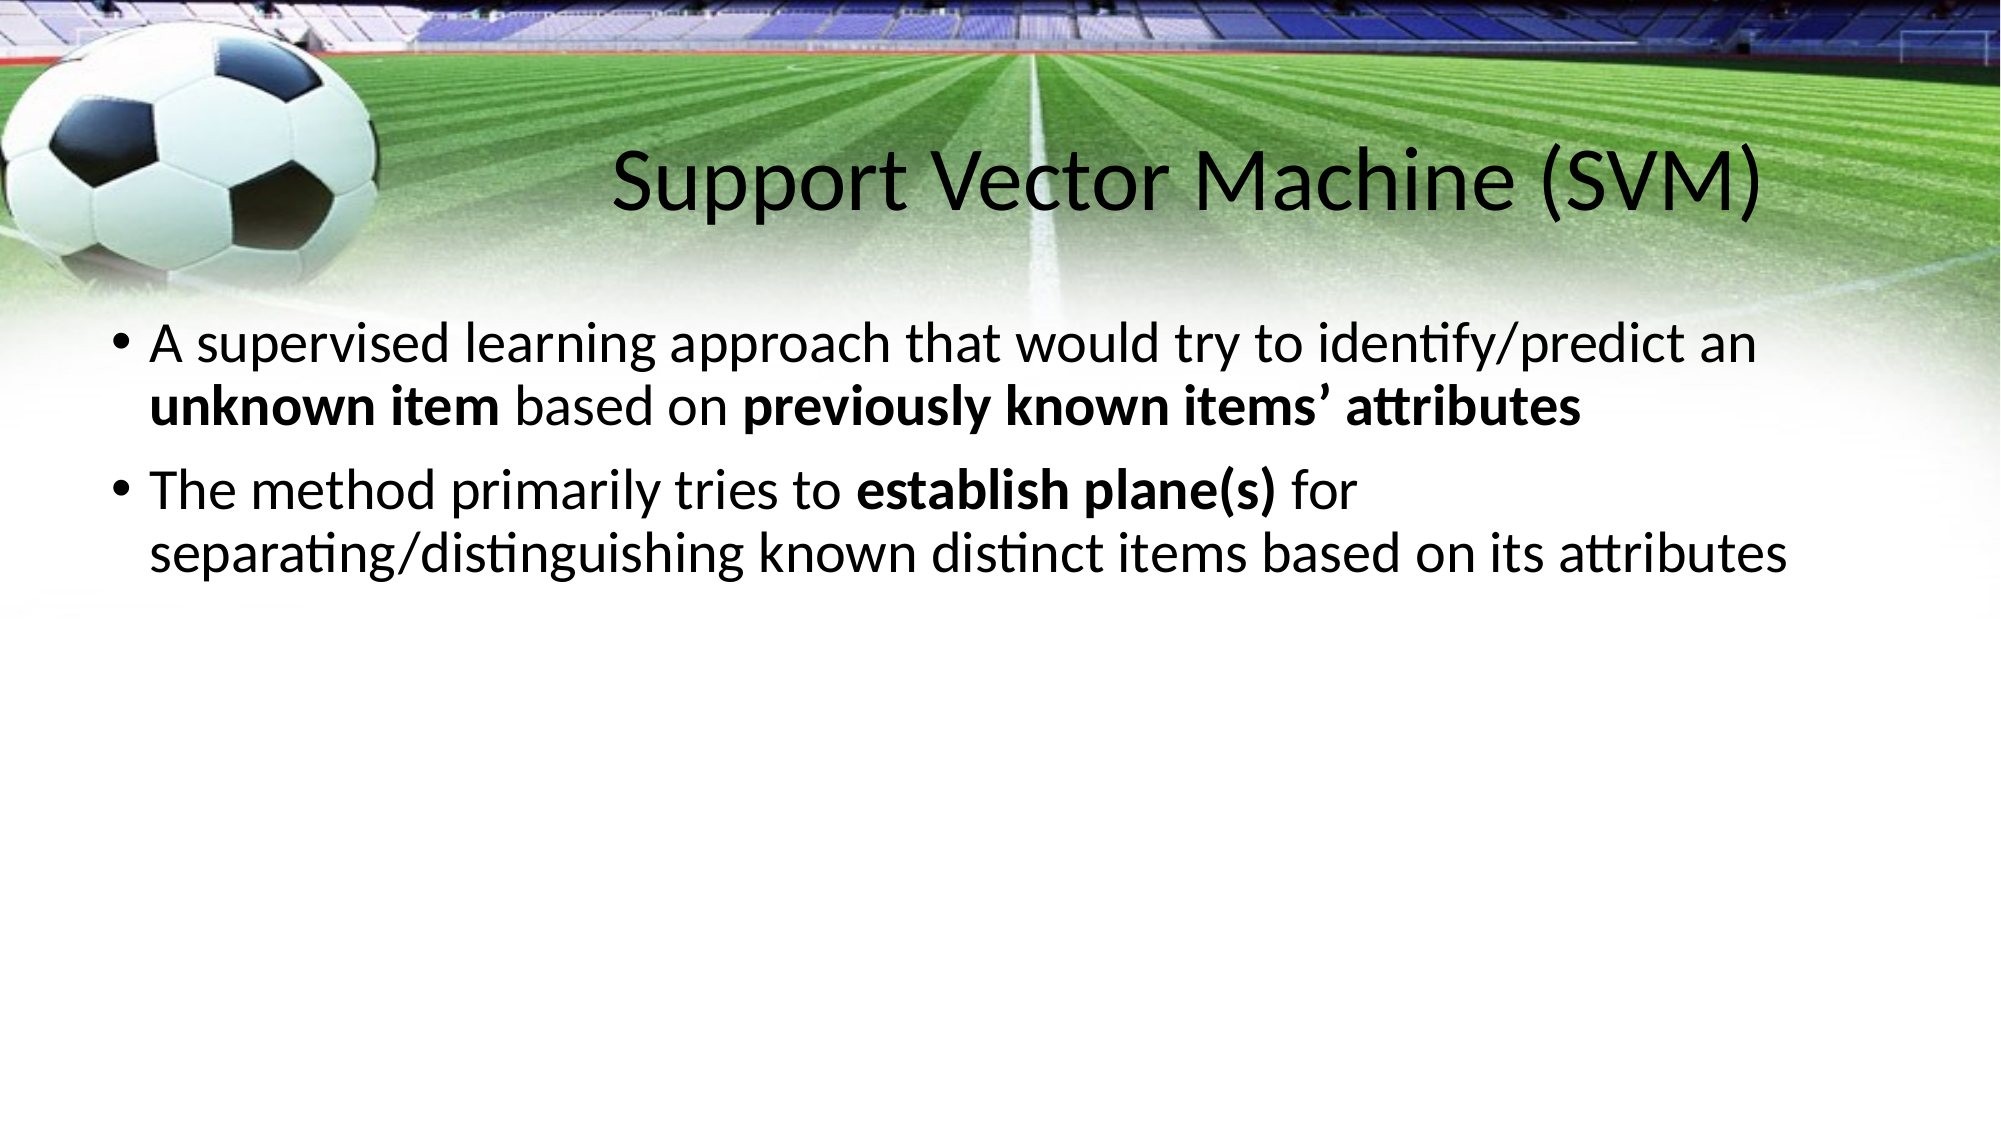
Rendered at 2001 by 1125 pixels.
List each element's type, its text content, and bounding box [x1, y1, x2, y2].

list A supervised learning approach that would try to identify/predict an unknown item based on previously known items’ attributes The method primarily tries to establish plane(s) for separating/distinguishing known distinct items based on its attributes [96, 305, 1966, 1019]
picture [0, 0, 2001, 1125]
title Support Vector Machine (SVM) [412, 92, 1966, 271]
